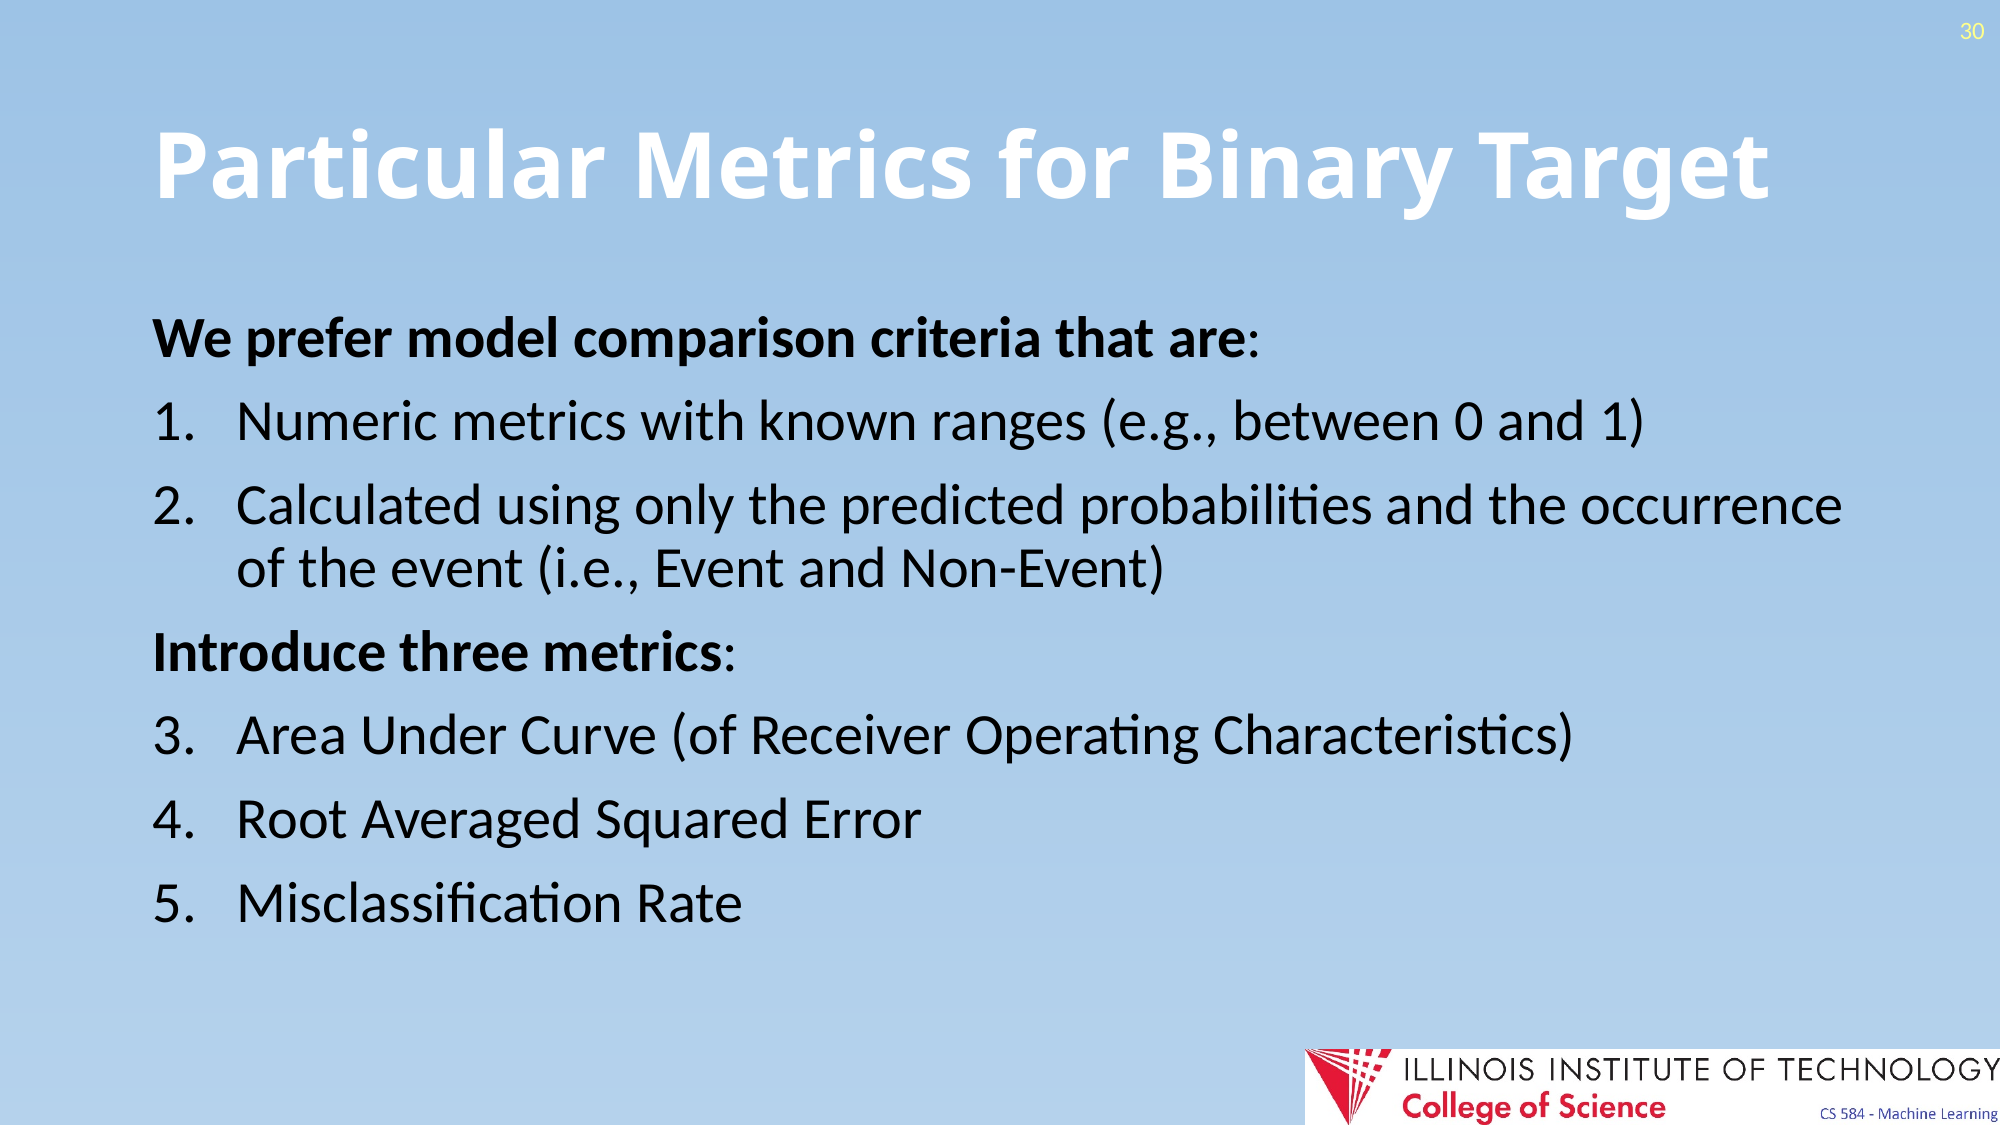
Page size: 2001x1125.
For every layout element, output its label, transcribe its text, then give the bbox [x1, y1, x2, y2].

picture [1305, 1049, 2000, 1125]
slide_number 30 [1550, 0, 2000, 60]
list We prefer model comparison criteria that are: Numeric metrics with known ranges (e.g., between 0 and 1) Calculated using only the predicted probabilities and the occurrence of the event (i.e., Event and Non-Event) Introduce three metrics: Area Under Curve (of Receiver Operating Characteristics) Root Averaged Squared Error Misclassification Rate [137, 299, 1863, 1014]
title Particular Metrics for Binary Target [137, 59, 1863, 278]
